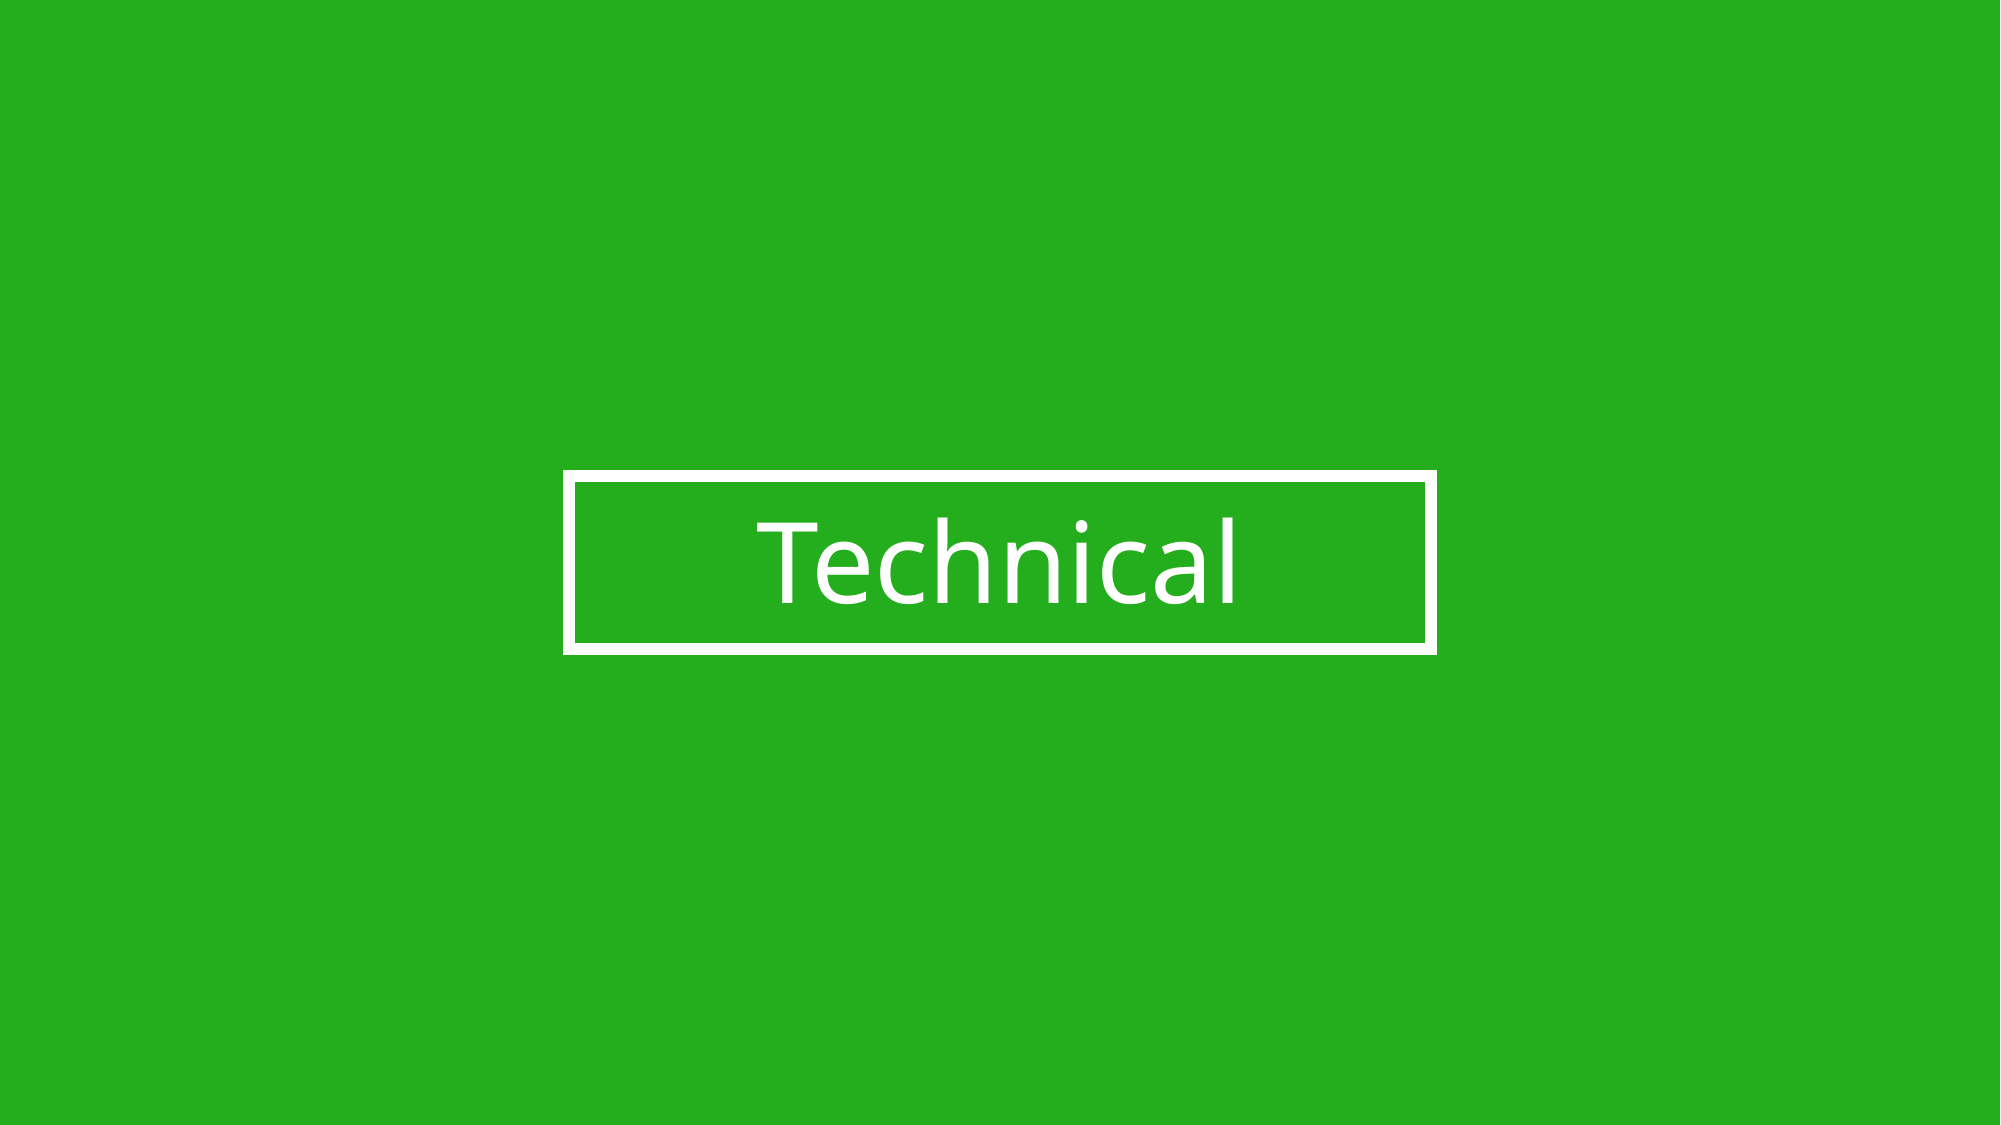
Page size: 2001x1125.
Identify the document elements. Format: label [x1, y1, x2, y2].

text_box [568, 475, 1432, 650]
text_box [0, 0, 2000, 1125]
